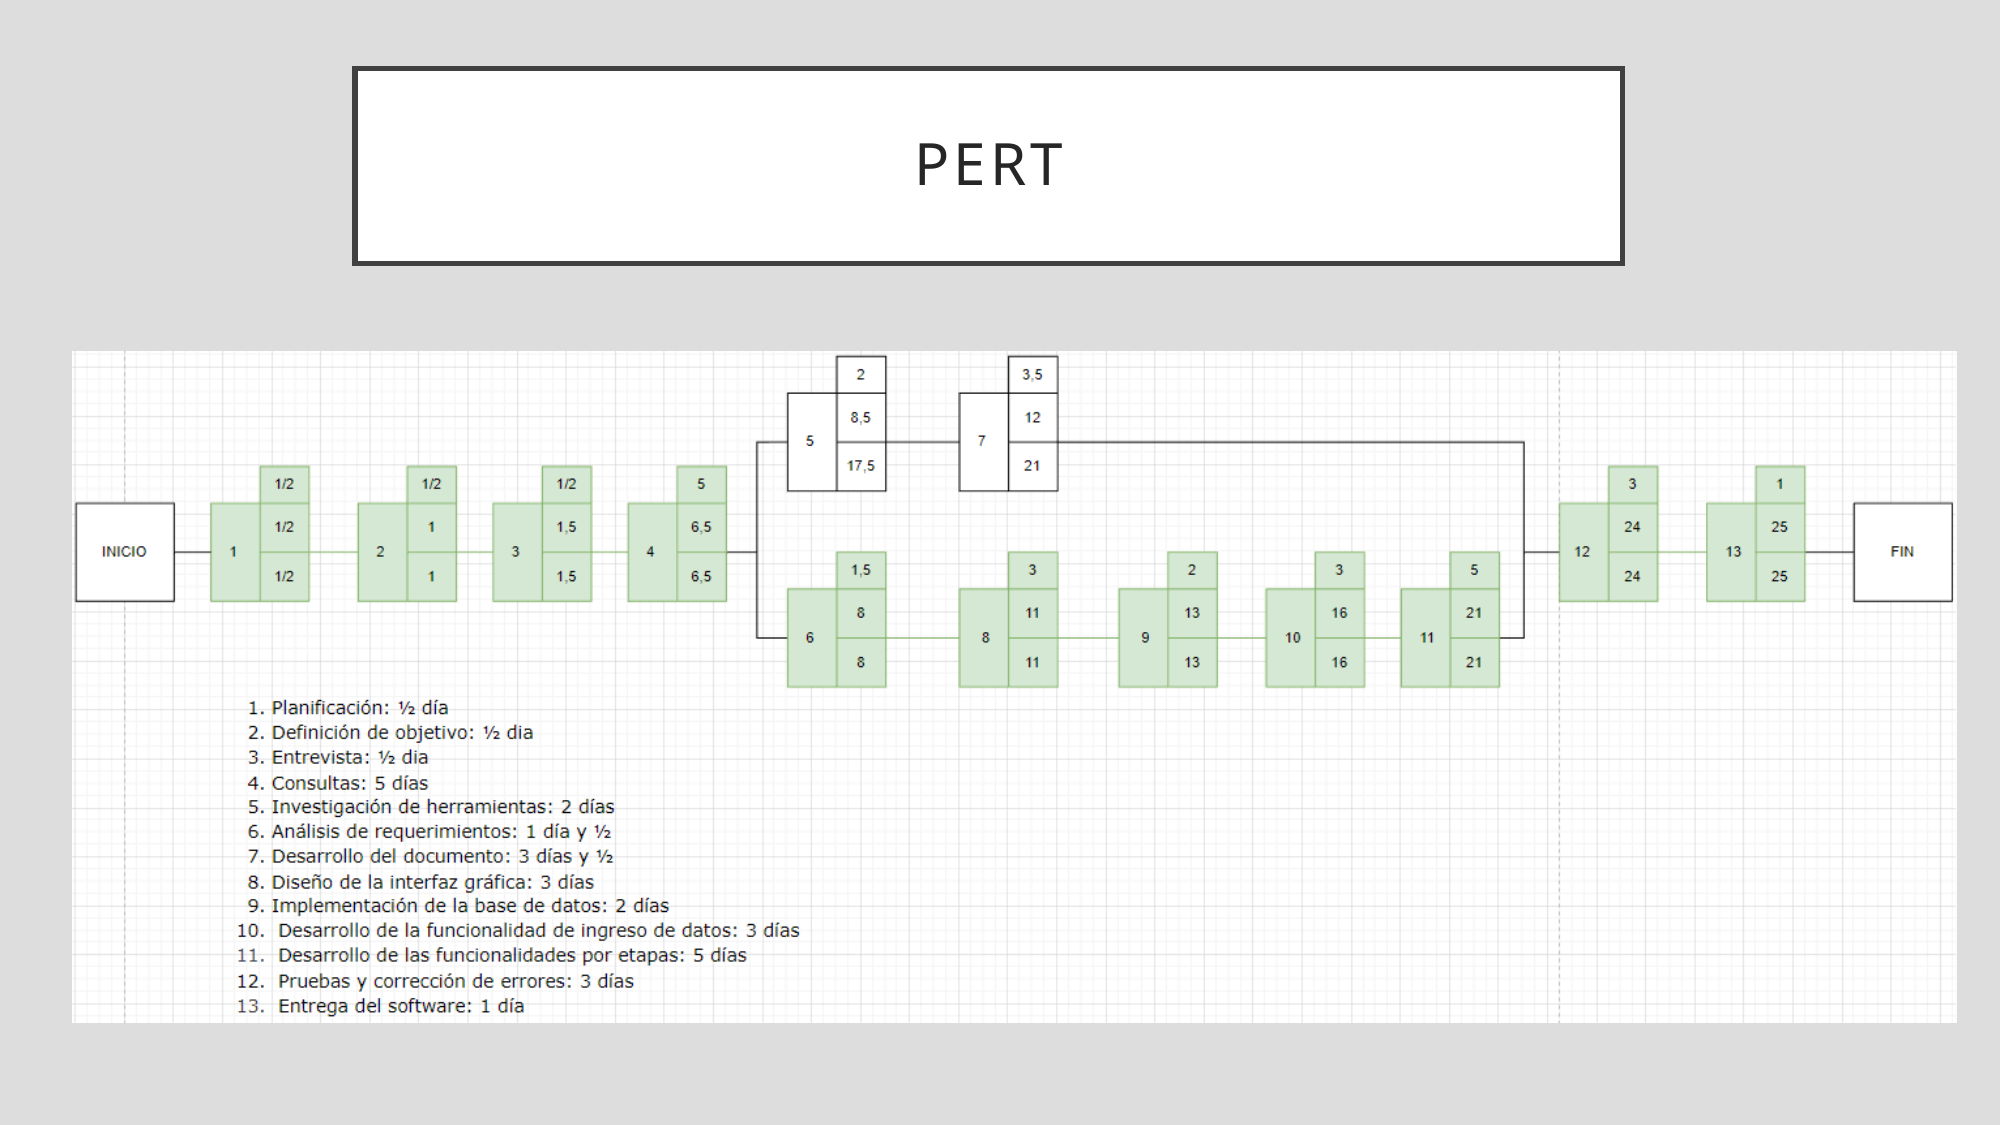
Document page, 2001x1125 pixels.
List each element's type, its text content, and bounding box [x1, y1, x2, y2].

title PERT [352, 66, 1625, 266]
picture [72, 351, 1957, 1023]
